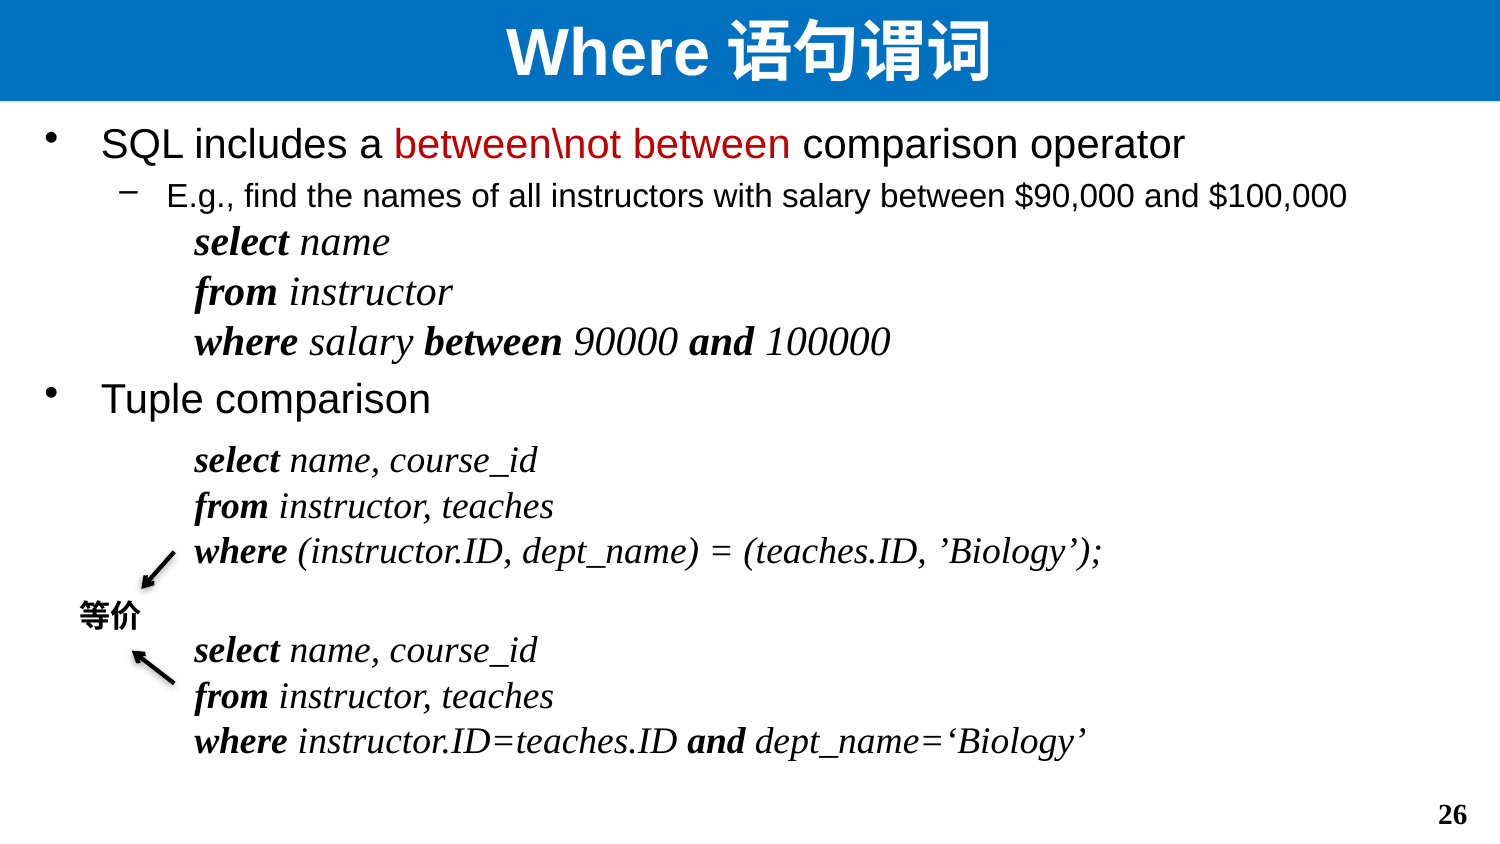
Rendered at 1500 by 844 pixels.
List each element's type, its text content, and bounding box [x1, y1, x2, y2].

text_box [131, 650, 175, 684]
title Where语句谓词 [0, 0, 1500, 102]
text_box 等价 [64, 588, 175, 642]
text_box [138, 553, 177, 588]
list SQL includes a between\not between comparison operator E.g., find the names of all instructors with salary between $90,000 and $100,000 select name from instructor where salary between 90000 and 100000 Tuple comparison select name, course_id from instructor, teaches where (instructor.ID, dept_name) = (teaches.ID, ’Biology’); select name, course_id from instructor, teaches where instructor.ID=teaches.ID and dept_name=‘Biology’ [29, 109, 1436, 734]
